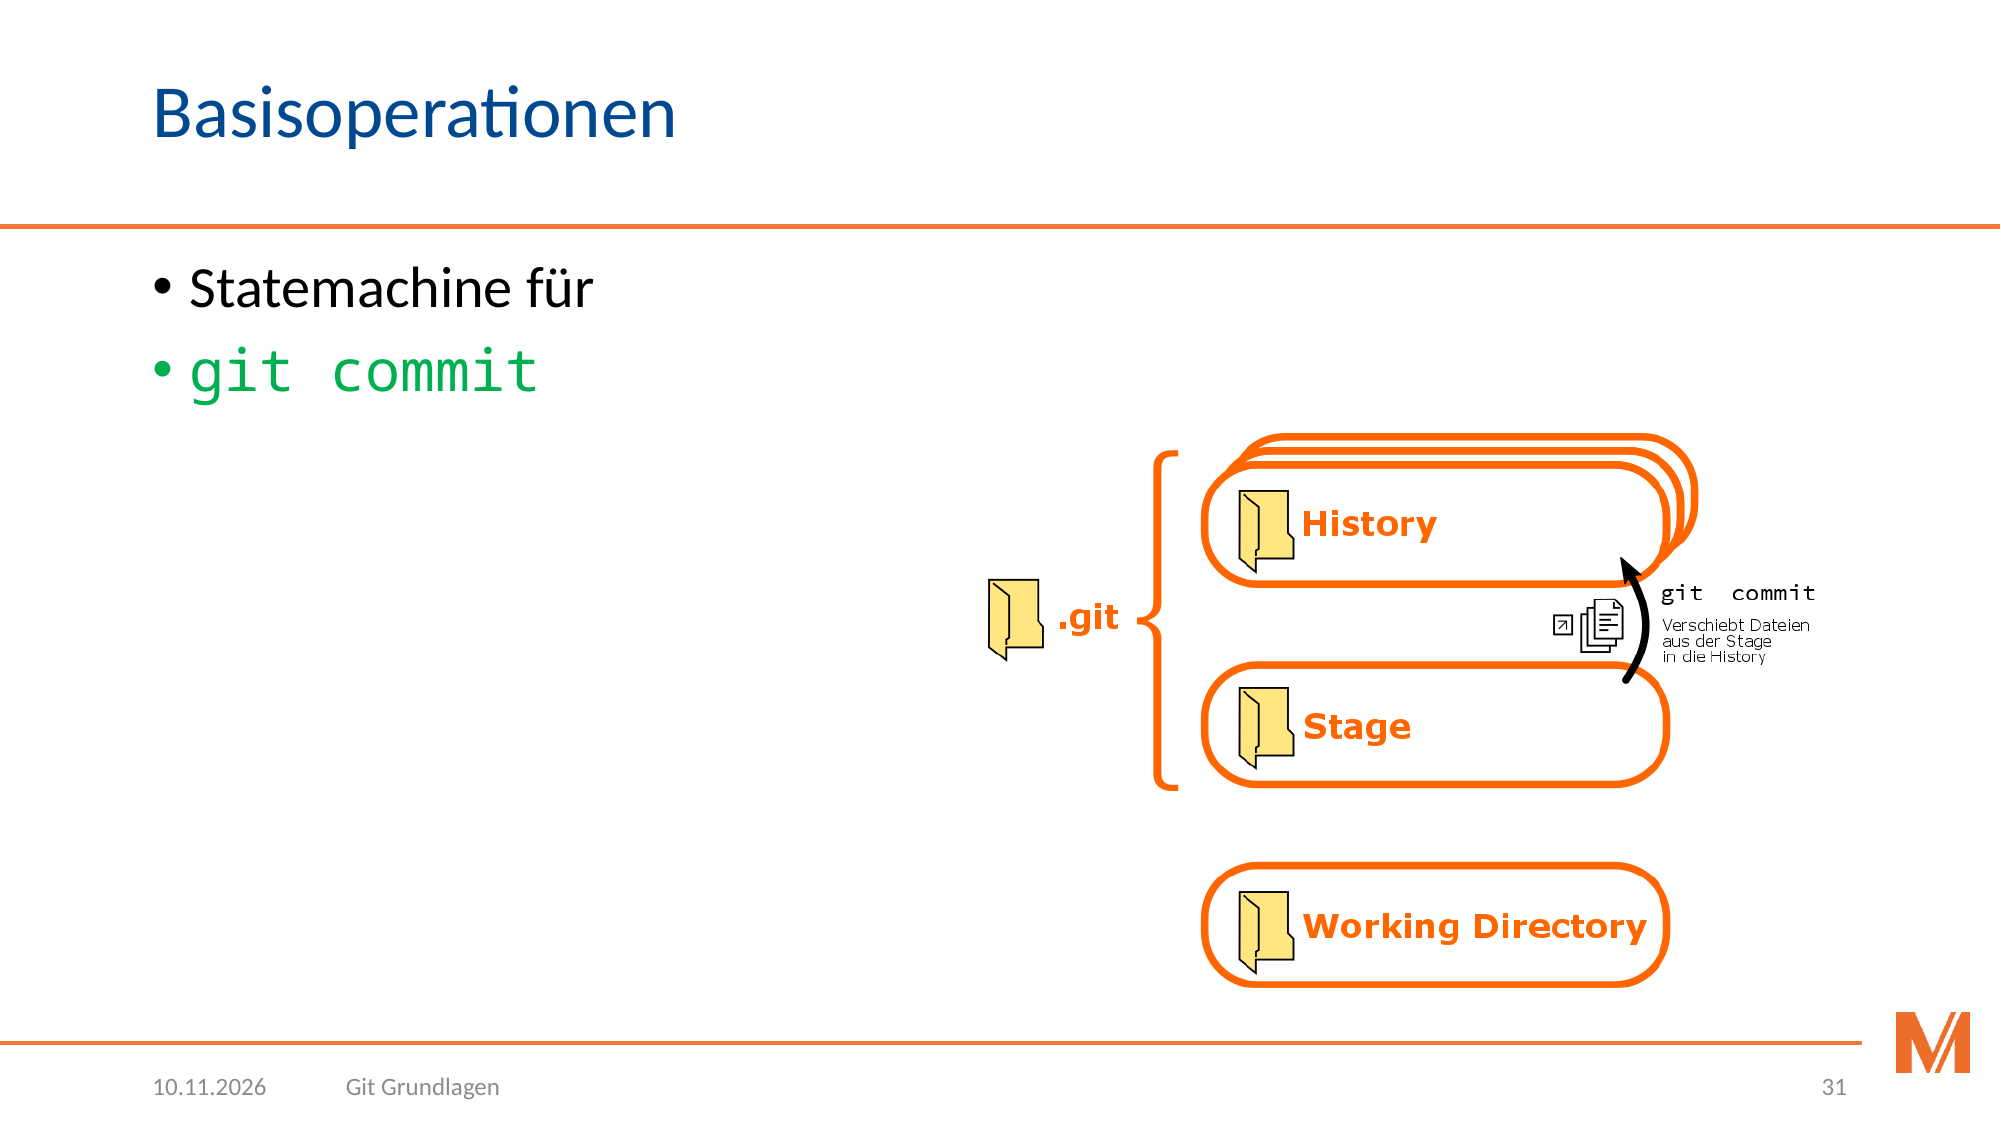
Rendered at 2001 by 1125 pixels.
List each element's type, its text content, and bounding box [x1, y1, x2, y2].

picture [1896, 1012, 1970, 1073]
footer Git Grundlagen [330, 1055, 1721, 1116]
title Basisoperationen [137, 24, 1863, 203]
picture [988, 433, 1815, 988]
slide_number 31 [1743, 1055, 1863, 1116]
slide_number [137, 1055, 313, 1116]
list Statemachine für git commit [137, 249, 1863, 1012]
